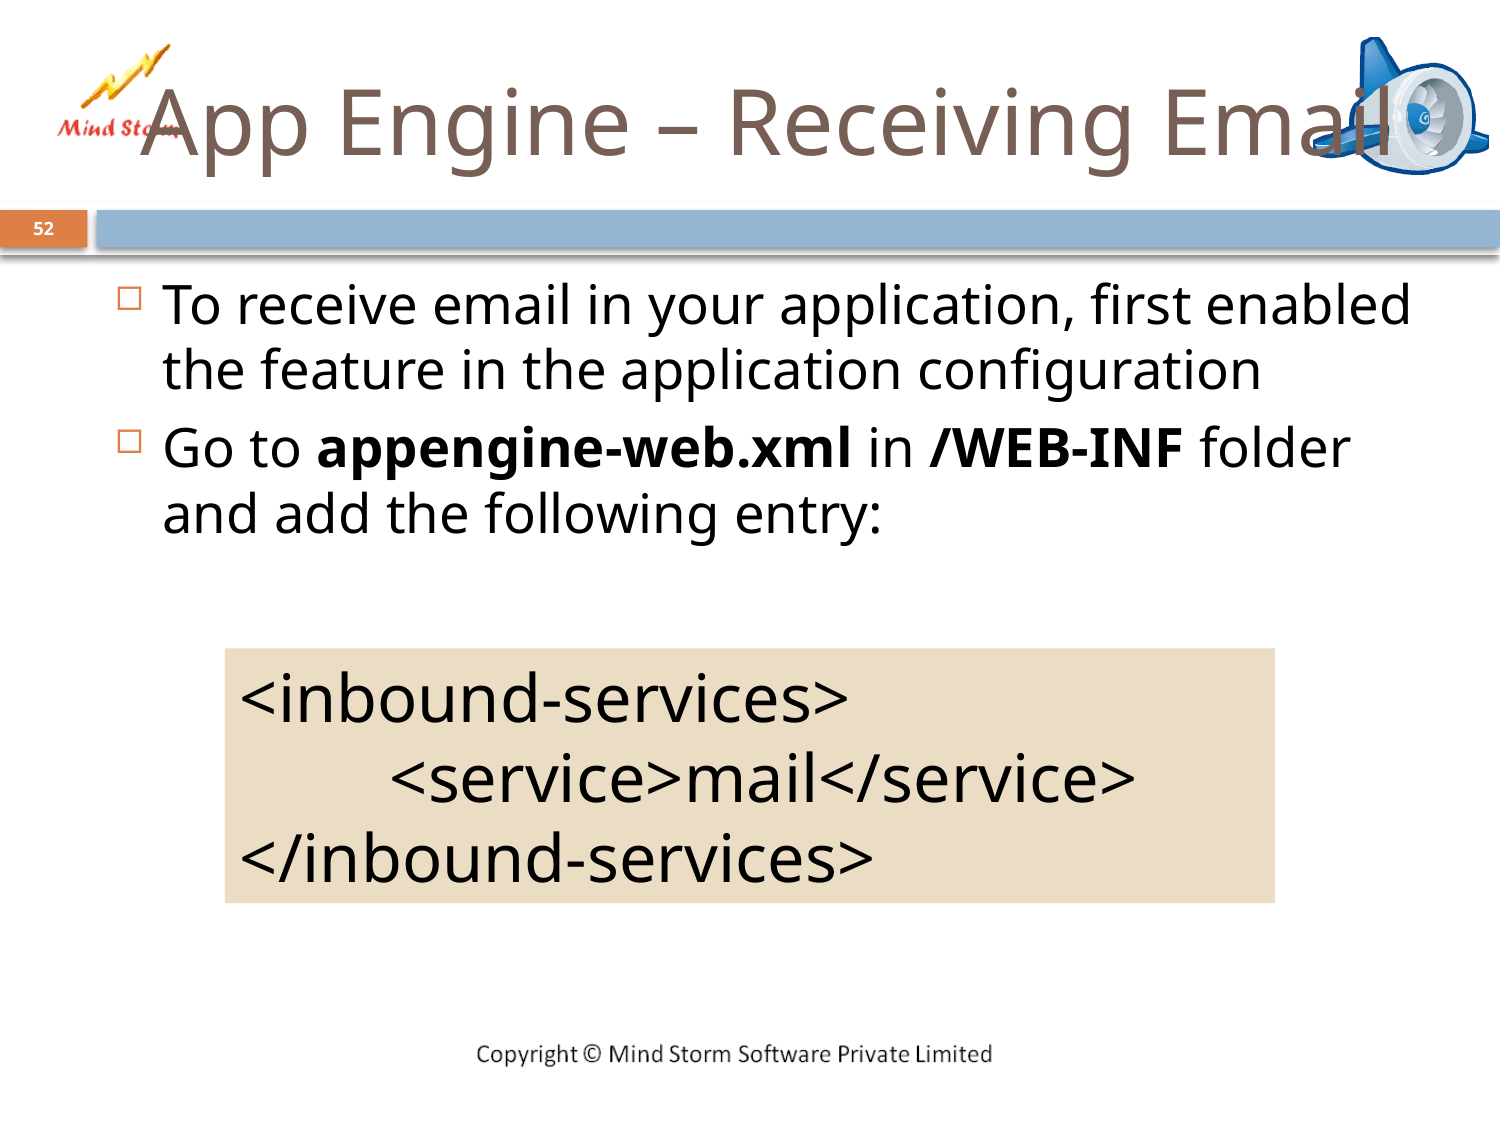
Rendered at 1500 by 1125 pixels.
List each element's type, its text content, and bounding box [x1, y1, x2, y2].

list To receive email in your application, first enabled the feature in the application configuration Go to appengine-web.xml in /WEB-INF folder and add the following entry: [100, 262, 1438, 575]
slide_number 52 [0, 209, 88, 250]
text_box <inbound-services> <service>mail</service> </inbound-services> [224, 648, 1275, 904]
picture [1304, 24, 1500, 182]
picture [37, 37, 100, 150]
picture [474, 1037, 1000, 1072]
title App Engine – Receiving Email [100, 37, 1438, 200]
